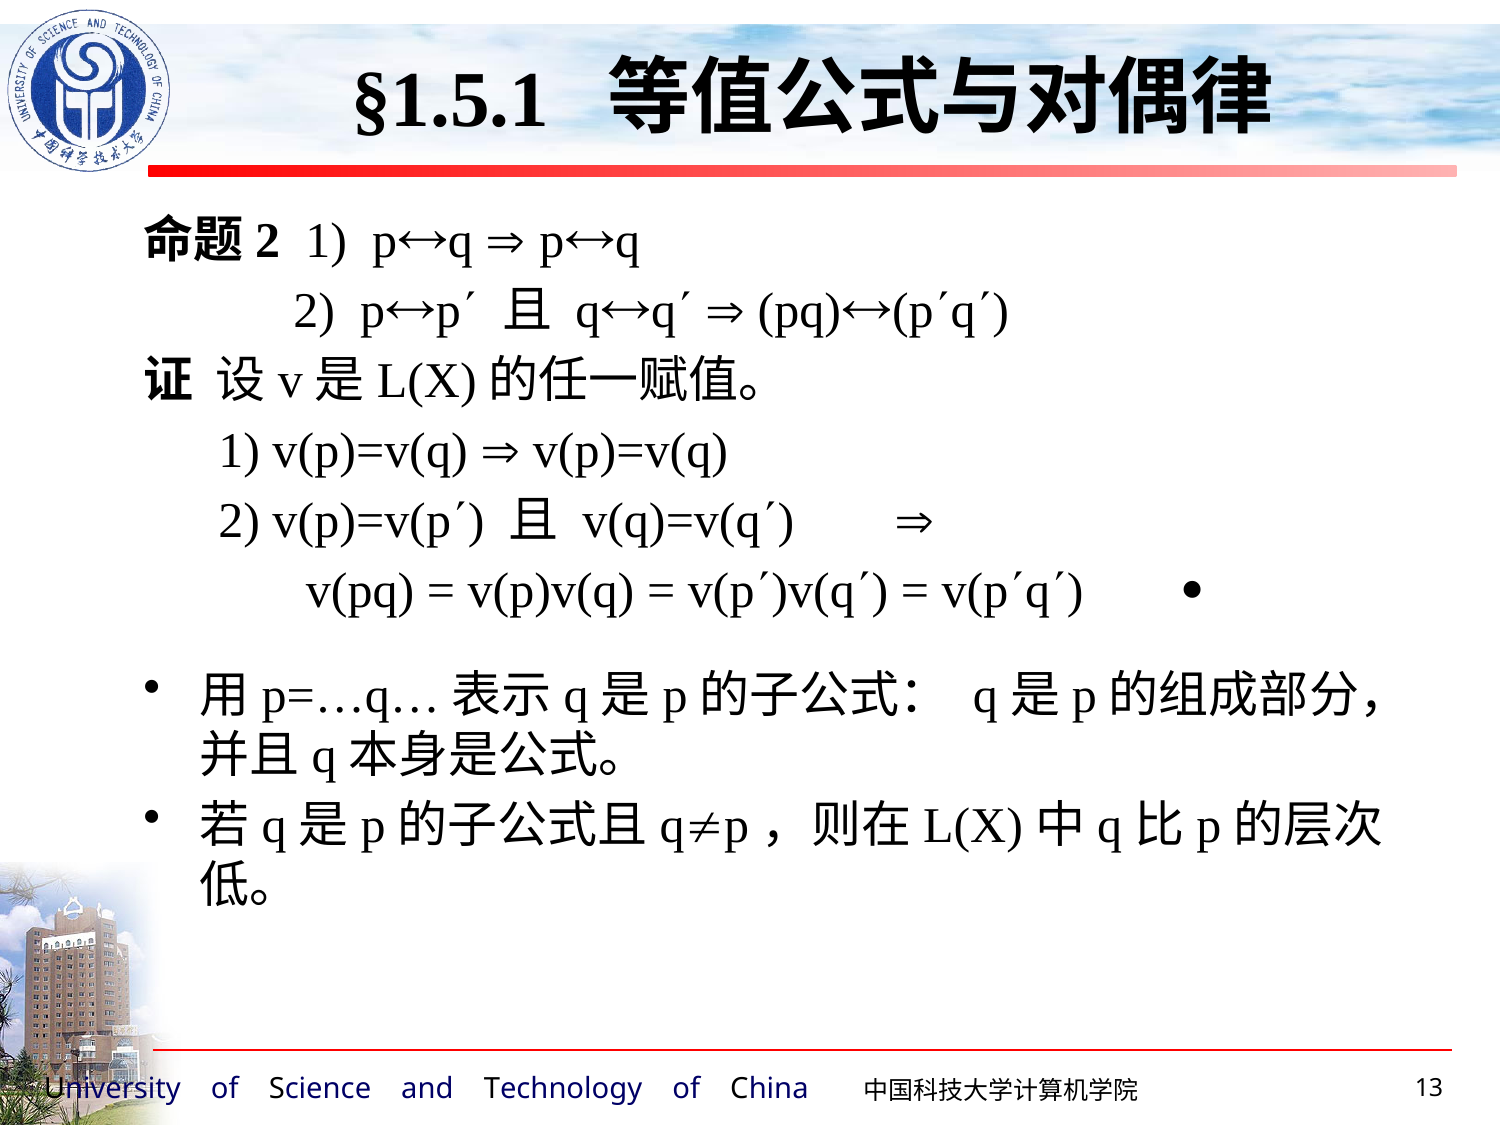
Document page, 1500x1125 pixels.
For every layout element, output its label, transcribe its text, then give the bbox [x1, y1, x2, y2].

picture [0, 0, 1500, 184]
text_box §1.5.1 等值公式与对偶律 [187, 37, 1438, 149]
picture [0, 862, 181, 1125]
